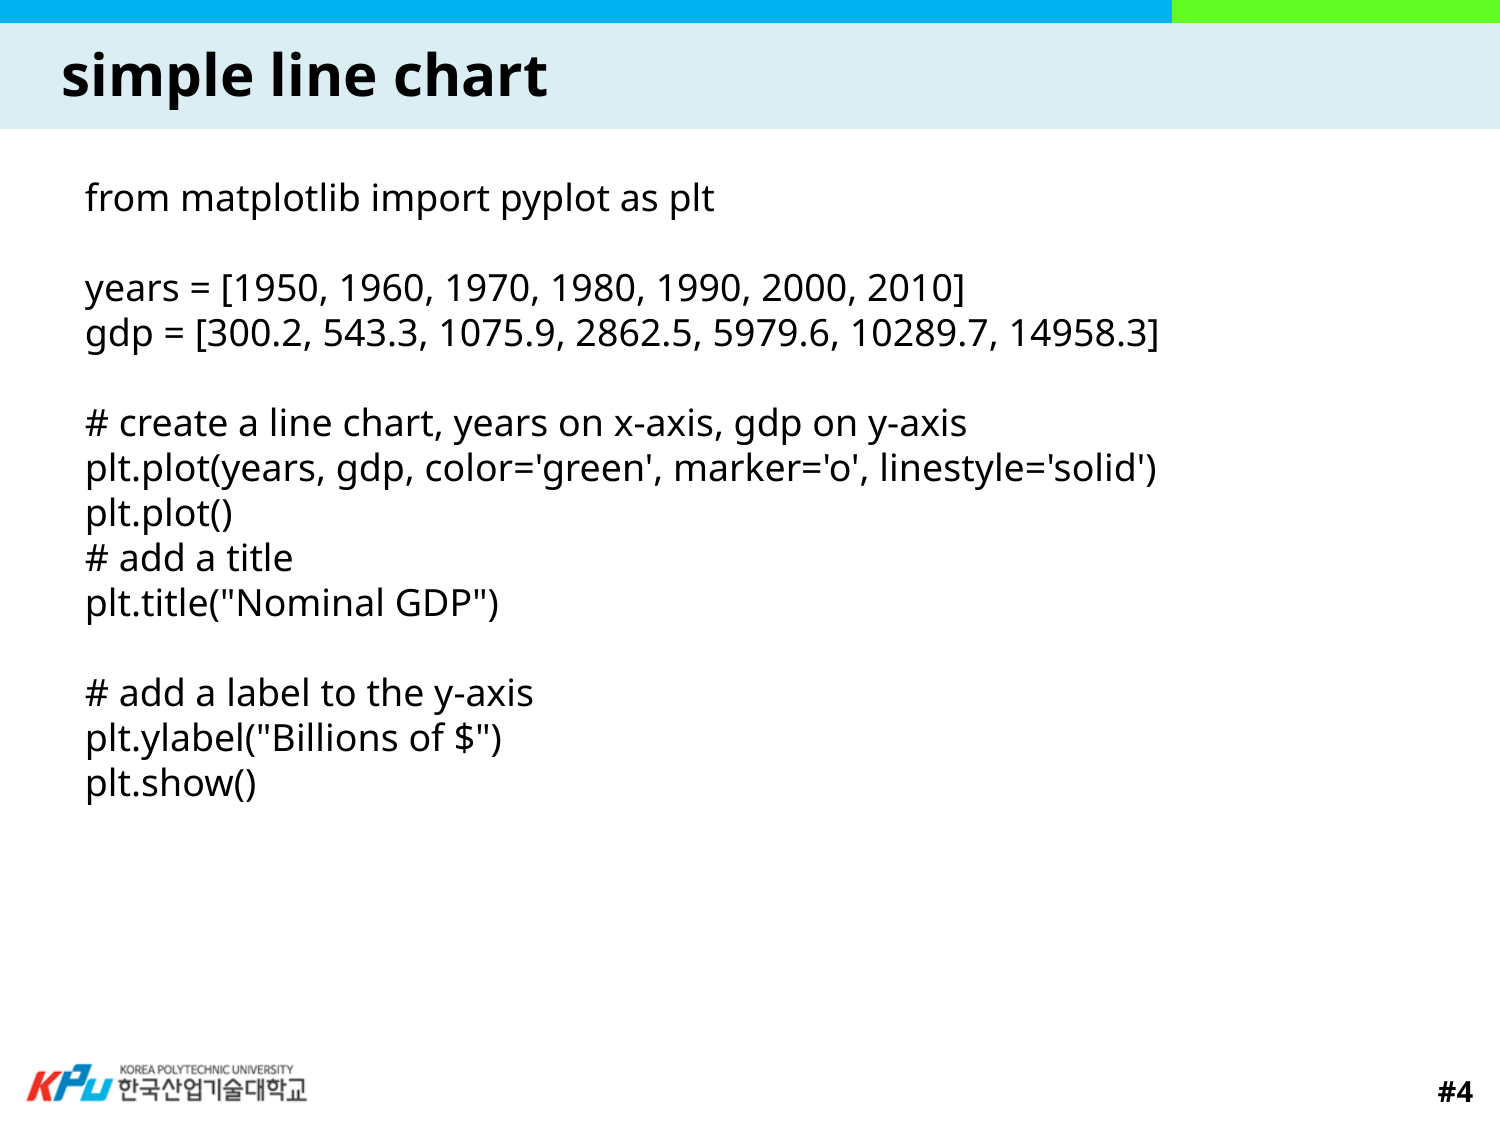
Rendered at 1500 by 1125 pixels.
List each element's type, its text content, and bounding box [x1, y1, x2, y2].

title simple line chart [46, 40, 1454, 106]
text_box from matplotlib import pyplot as plt years = [1950, 1960, 1970, 1980, 1990, 2000, 2010] gdp = [300.2, 543.3, 1075.9, 2862.5, 5979.6, 10289.7, 14958.3] # create a line chart, years on x-axis, gdp on y-axis plt.plot(years, gdp, color='green', marker='o', linestyle='solid') plt.plot() # add a title plt.title("Nominal GDP") # add a label to the y-axis plt.ylabel("Billions of $") plt.show() [70, 166, 1176, 812]
picture [19, 1058, 313, 1110]
